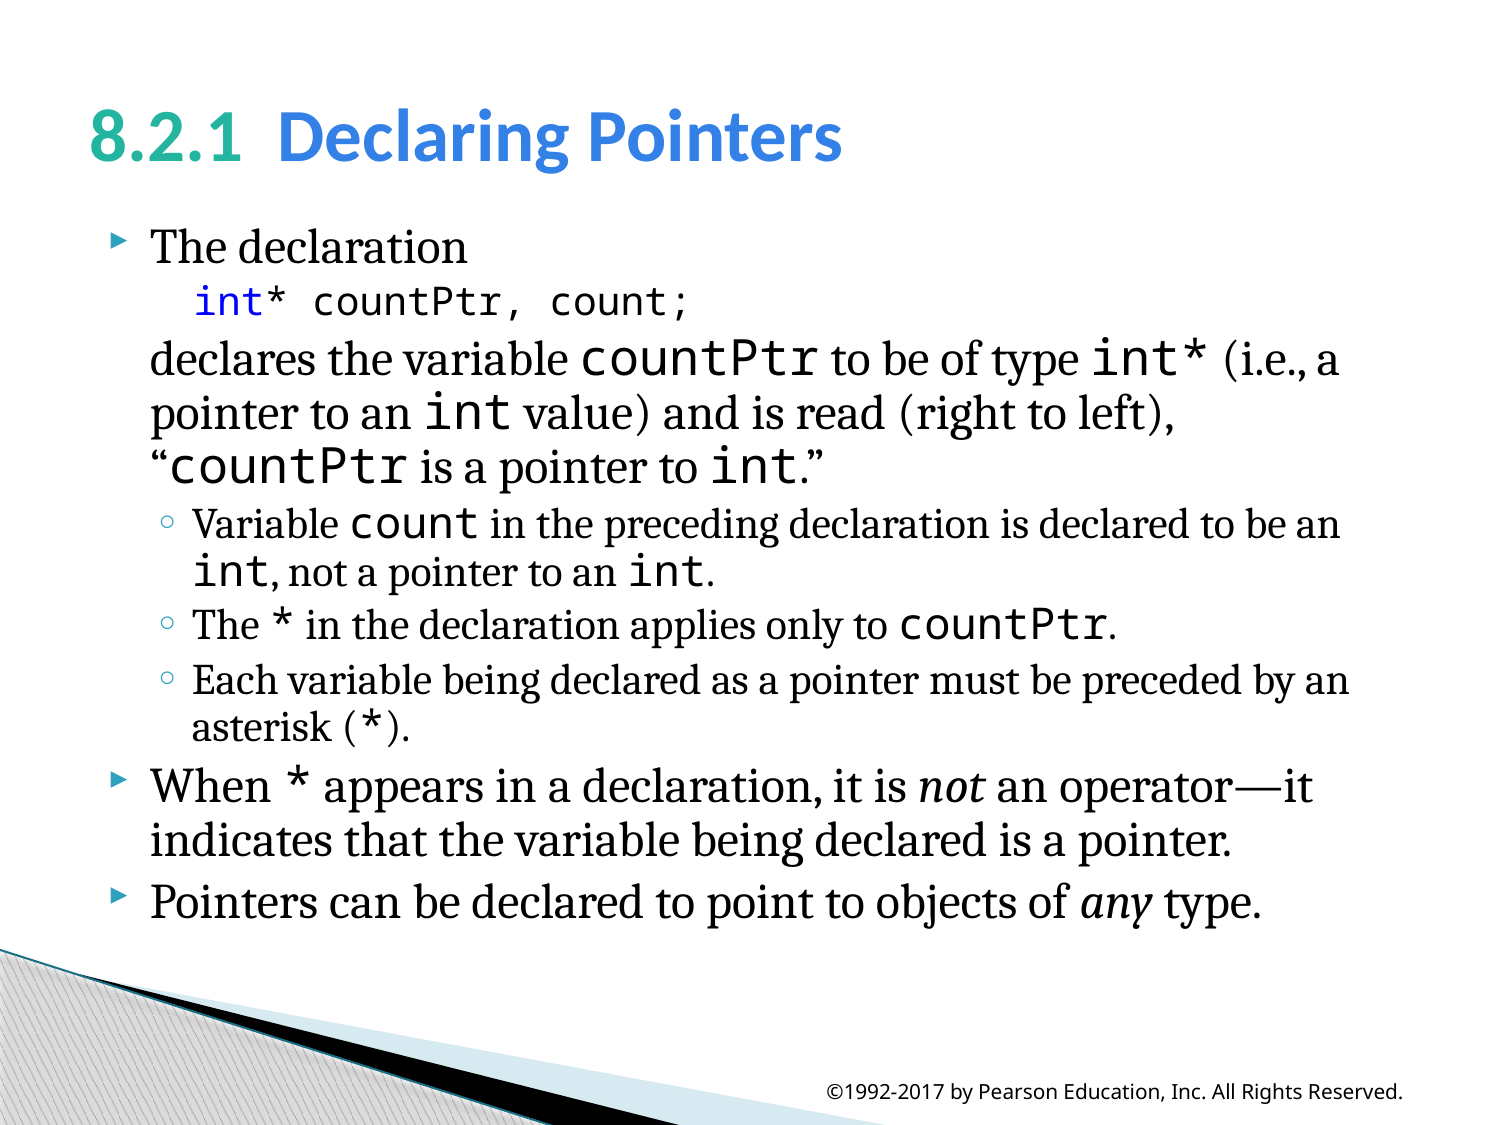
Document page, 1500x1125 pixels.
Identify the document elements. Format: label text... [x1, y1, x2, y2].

footer ©1992-2017 by Pearson Education, Inc. All Rights Reserved. [650, 1051, 1419, 1112]
list The declaration int* countPtr, count; declares the variable countPtr to be of type int* (i.e., a pointer to an int value) and is read (right to left), “countPtr is a pointer to int.” Variable count in the preceding declaration is declared to be an int, not a pointer to an int. The * in the declaration applies only to countPtr. Each variable being declared as a pointer must be preceded by an asterisk (*). When * appears in a declaration, it is not an operator—it indicates that the variable being declared is a pointer. Pointers can be declared to point to objects of any type. [75, 212, 1425, 955]
title 8.2.1 Declaring Pointers [75, 37, 1425, 212]
